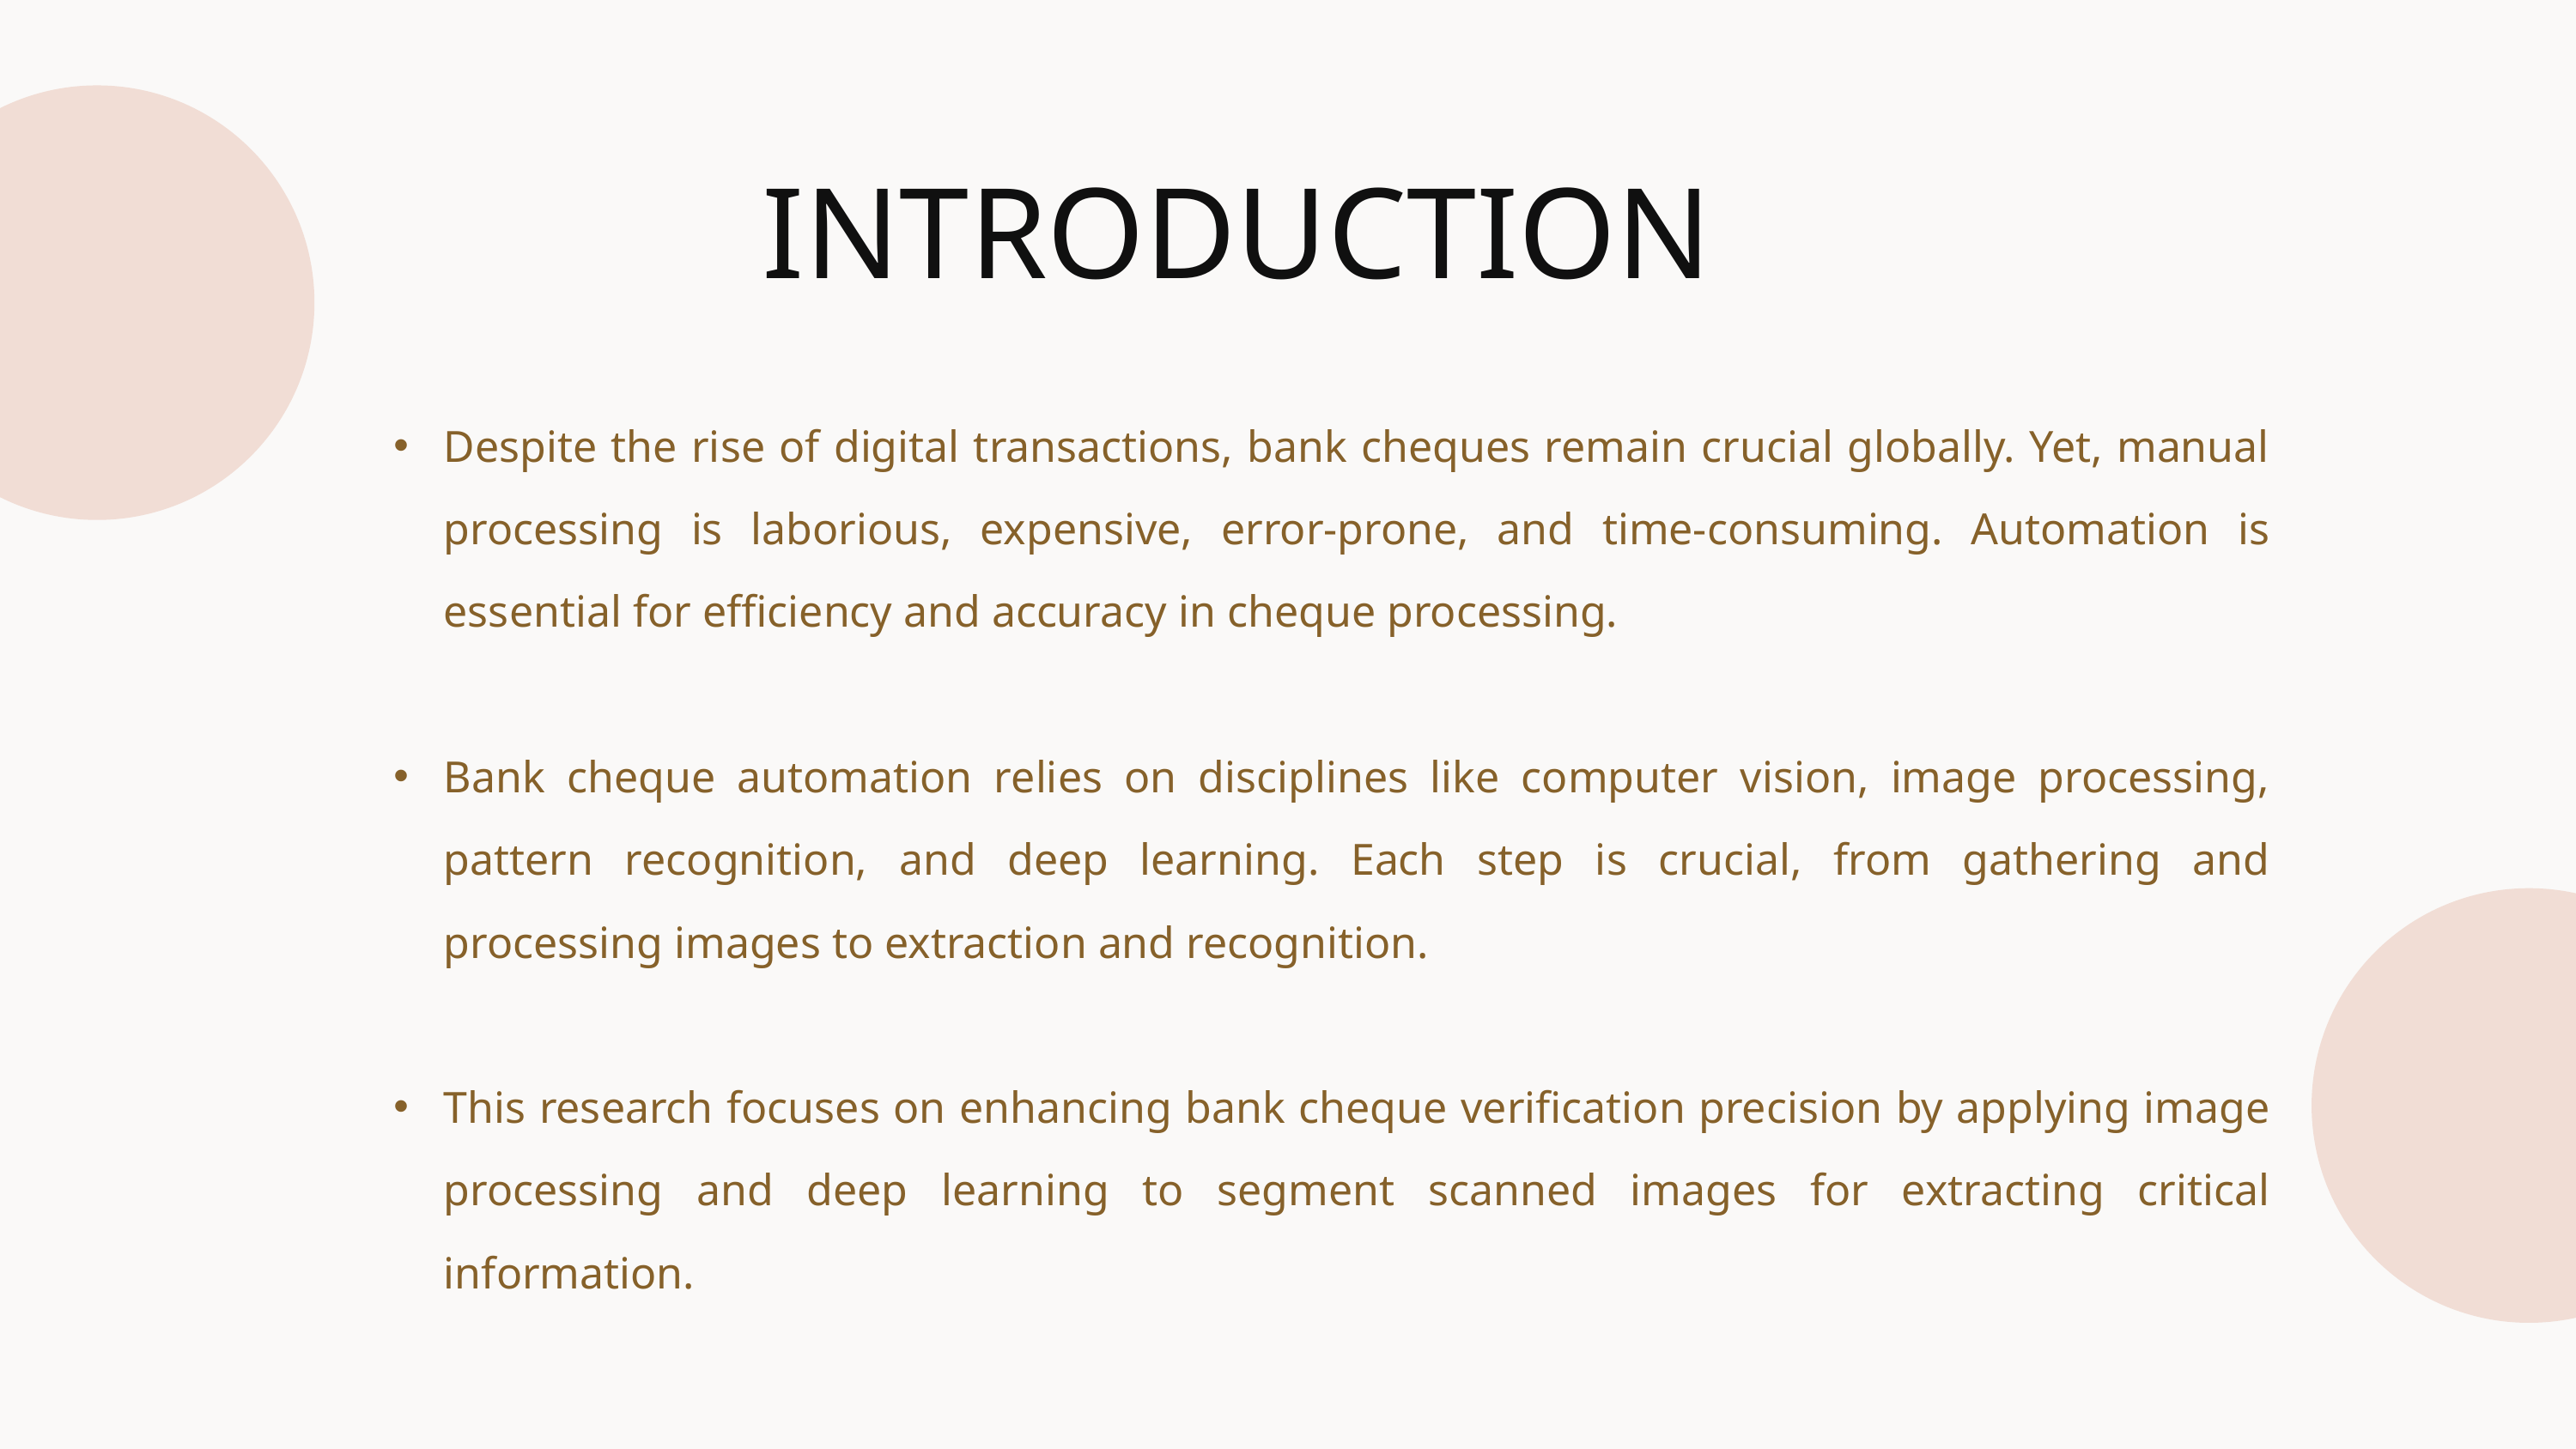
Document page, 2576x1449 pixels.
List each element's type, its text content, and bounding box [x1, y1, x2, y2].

text_box Despite the rise of digital transactions, bank cheques remain crucial globally. Yet, manual processing is laborious, expensive, error-prone, and time-consuming. Automation is essential for efficiency and accuracy in cheque processing. Bank cheque automation relies on disciplines like computer vision, image processing, pattern recognition, and deep learning. Each step is crucial, from gathering and processing images to extraction and recognition. This research focuses on enhancing bank cheque verification precision by applying image processing and deep learning to segment scanned images for extracting critical information. [343, 388, 2271, 1297]
text_box INTRODUCTION [762, 154, 1814, 305]
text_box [0, 85, 315, 520]
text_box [2311, 888, 2576, 1324]
